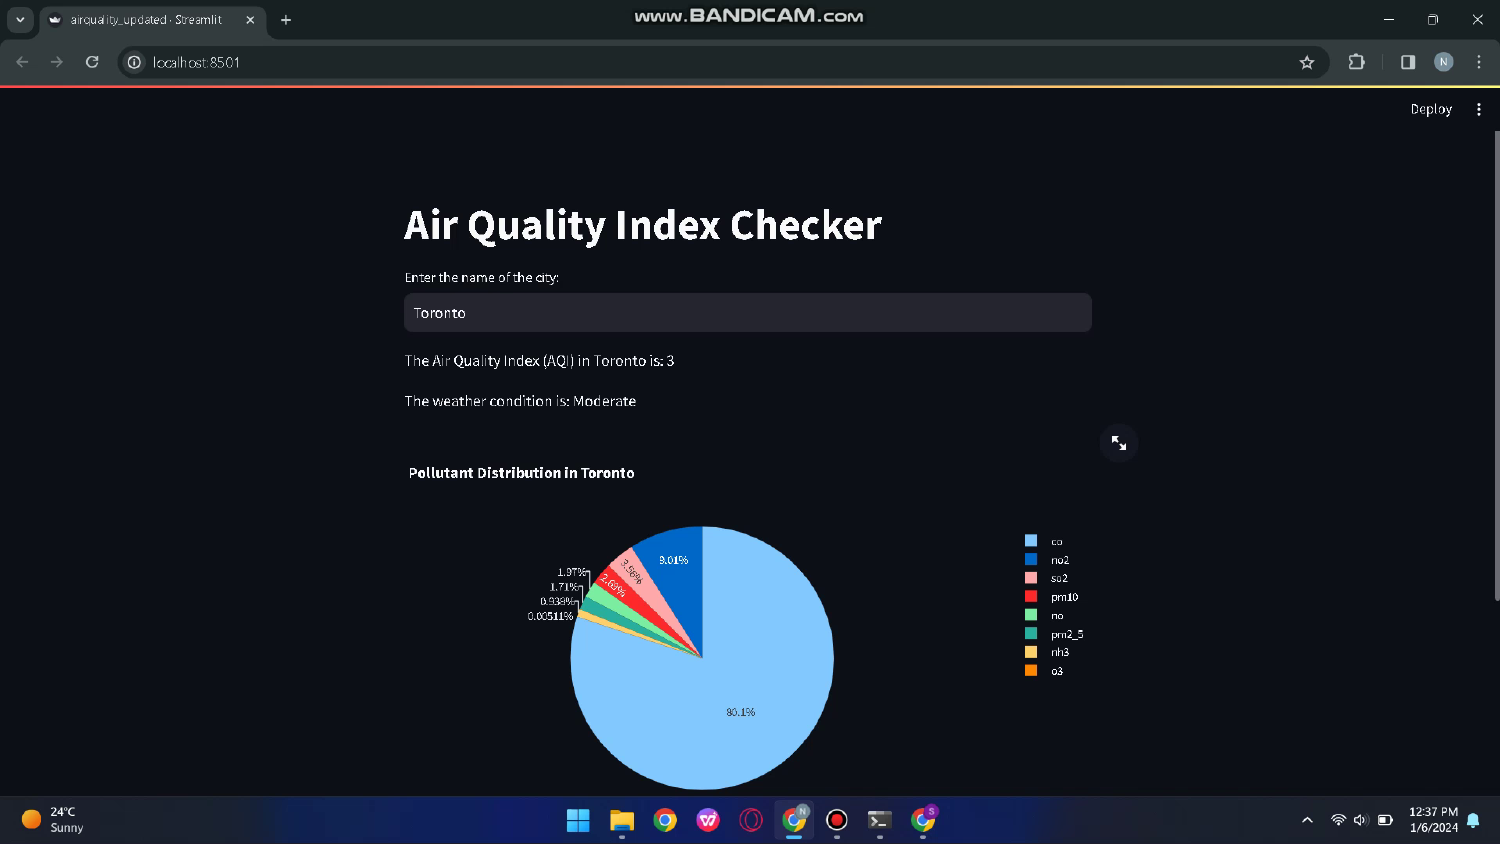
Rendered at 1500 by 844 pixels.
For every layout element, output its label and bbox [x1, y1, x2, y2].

text_box [0, 0, 1500, 844]
